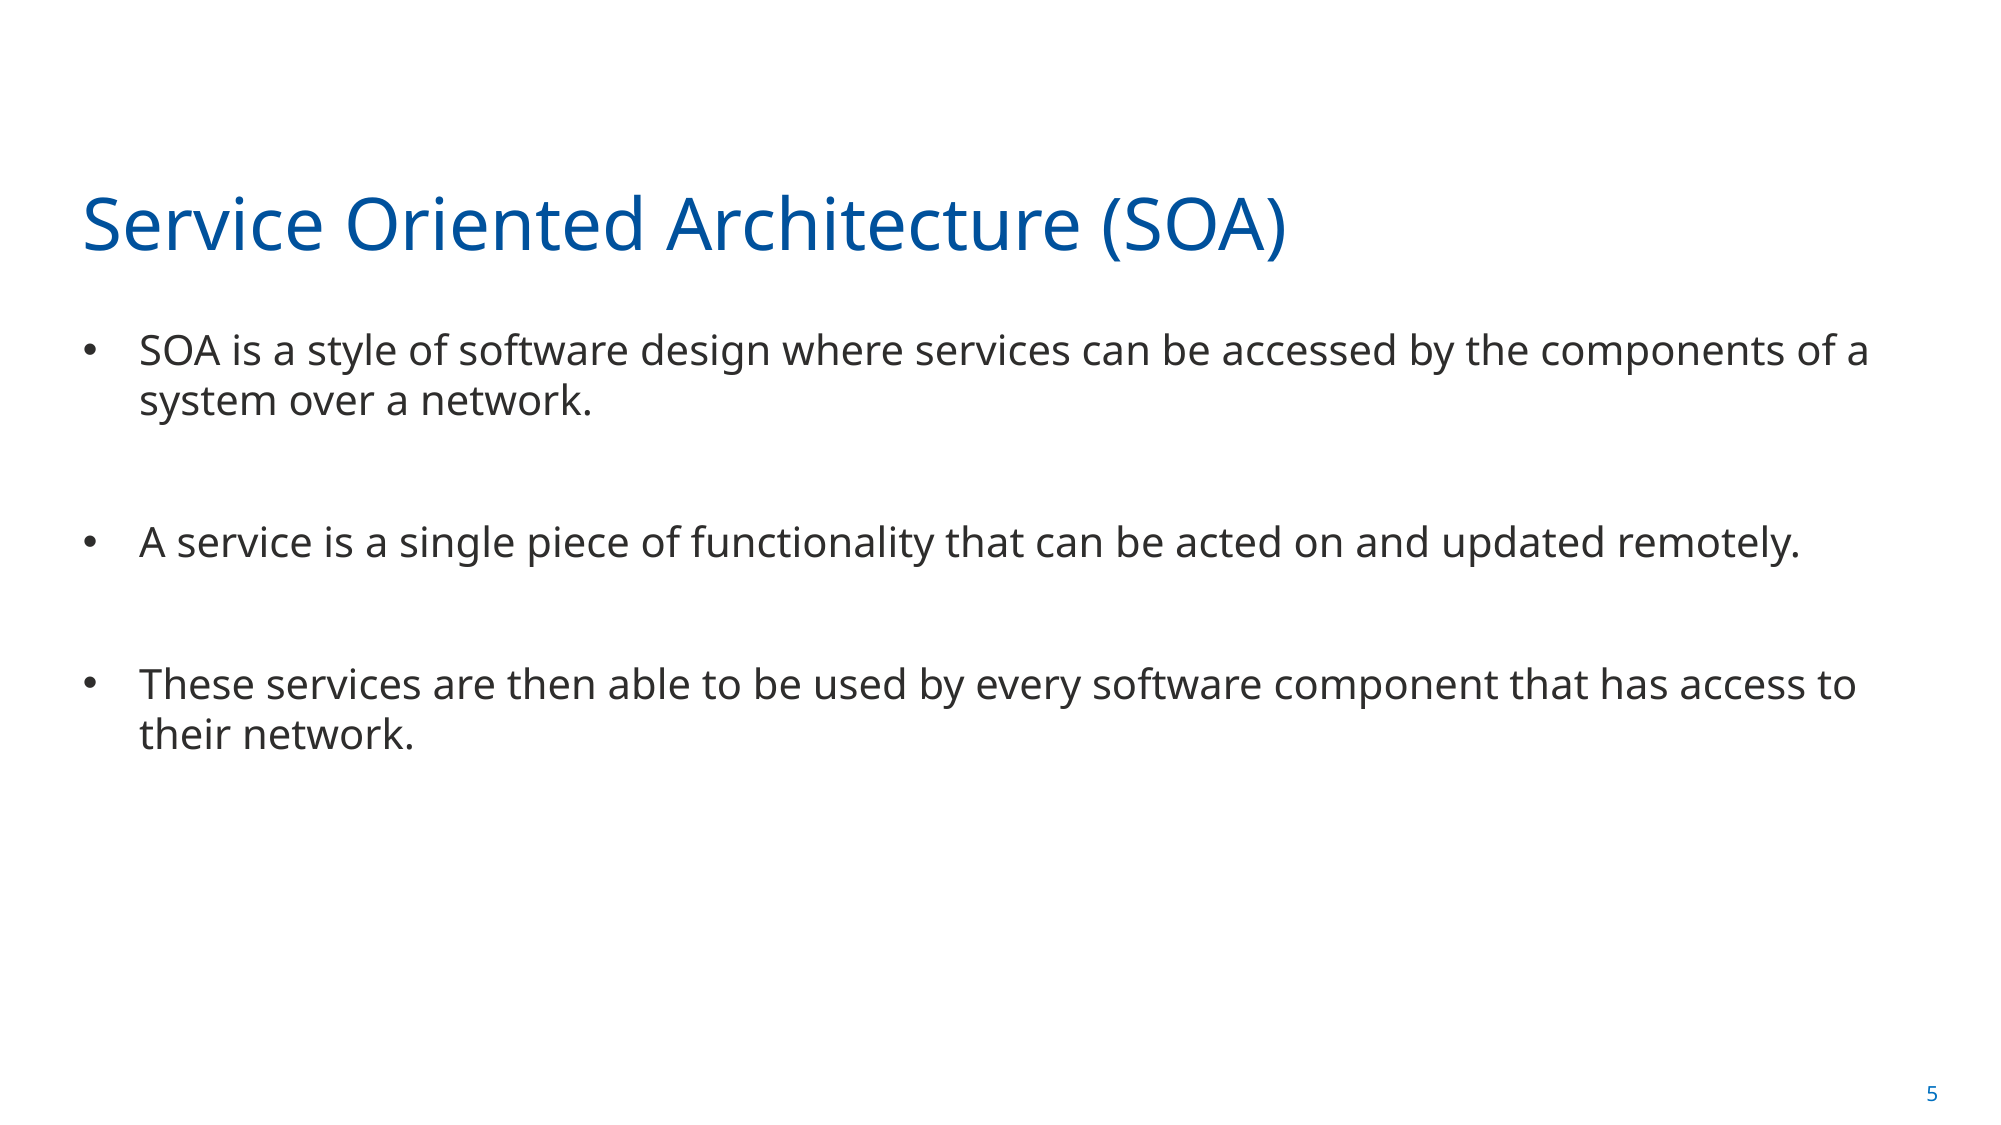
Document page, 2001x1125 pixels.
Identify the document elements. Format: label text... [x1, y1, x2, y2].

list SOA is a style of software design where services can be accessed by the components of a system over a network. A service is a single piece of functionality that can be acted on and updated remotely. These services are then able to be used by every software component that has access to their network. [67, 316, 1939, 1063]
title Service Oriented Architecture (SOA) [67, 170, 1565, 273]
